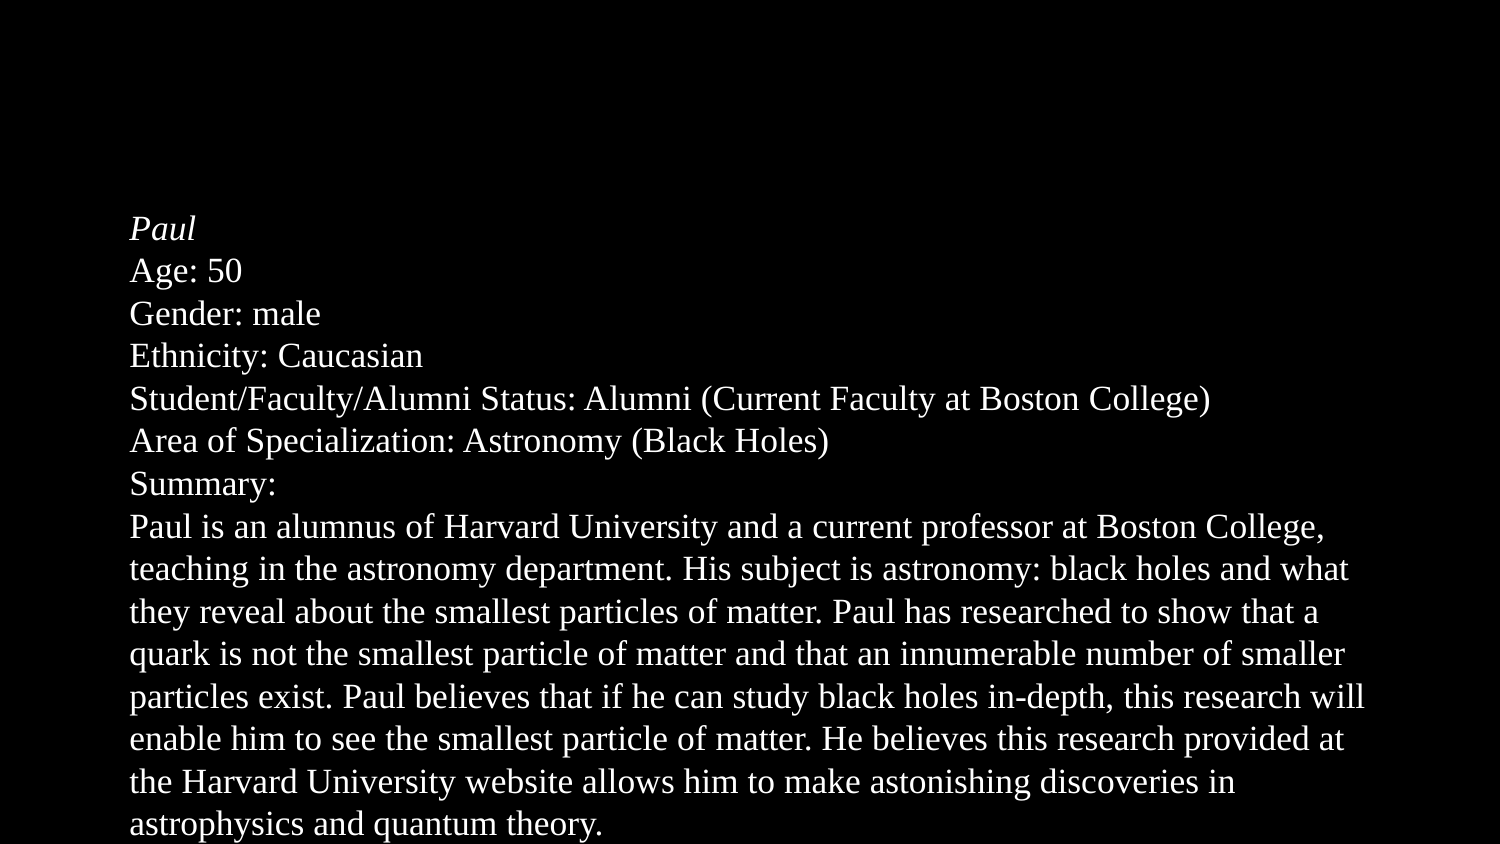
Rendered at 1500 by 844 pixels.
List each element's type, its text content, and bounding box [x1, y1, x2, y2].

title Paul Age: 50 Gender: male Ethnicity: Caucasian Student/Faculty/Alumni Status: Alumni (Current Faculty at Boston College) Area of Specialization: Astronomy (Black Holes) Summary: Paul is an alumnus of Harvard University and a current professor at Boston College, teaching in the astronomy department. His subject is astronomy: black holes and what they reveal about the smallest particles of matter. Paul has researched to show that a quark is not the smallest particle of matter and that an innumerable number of smaller particles exist. Paul believes that if he can study black holes in-depth, this research will enable him to see the smallest particle of matter. He believes this research provided at the Harvard University website allows him to make astonishing discoveries in astrophysics and quantum theory. [114, 502, 1386, 648]
